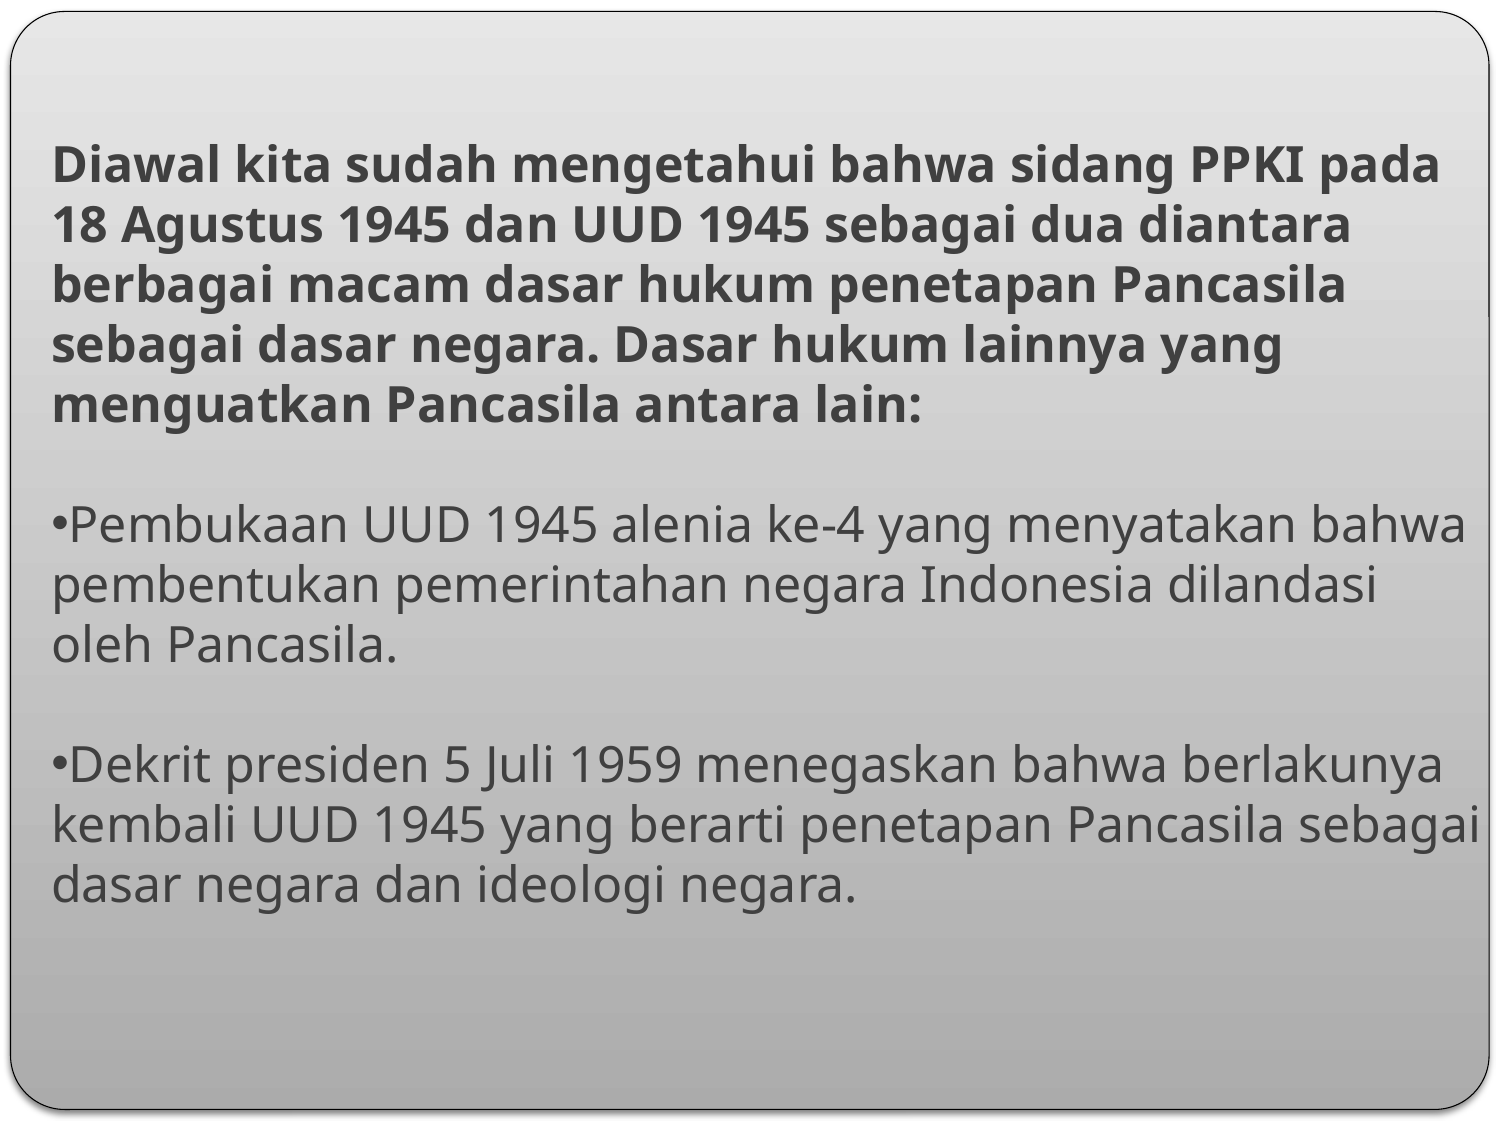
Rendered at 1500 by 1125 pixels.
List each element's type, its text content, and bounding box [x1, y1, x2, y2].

text_box Diawal kita sudah mengetahui bahwa sidang PPKI pada 18 Agustus 1945 dan UUD 1945 sebagai dua diantara berbagai macam dasar hukum penetapan Pancasila sebagai dasar negara. Dasar hukum lainnya yang menguatkan Pancasila antara lain: Pembukaan UUD 1945 alenia ke-4 yang menyatakan bahwa pembentukan pemerintahan negara Indonesia dilandasi oleh Pancasila. Dekrit presiden 5 Juli 1959 menegaskan bahwa berlakunya kembali UUD 1945 yang berarti penetapan Pancasila sebagai dasar negara dan ideologi negara. [36, 124, 1499, 980]
